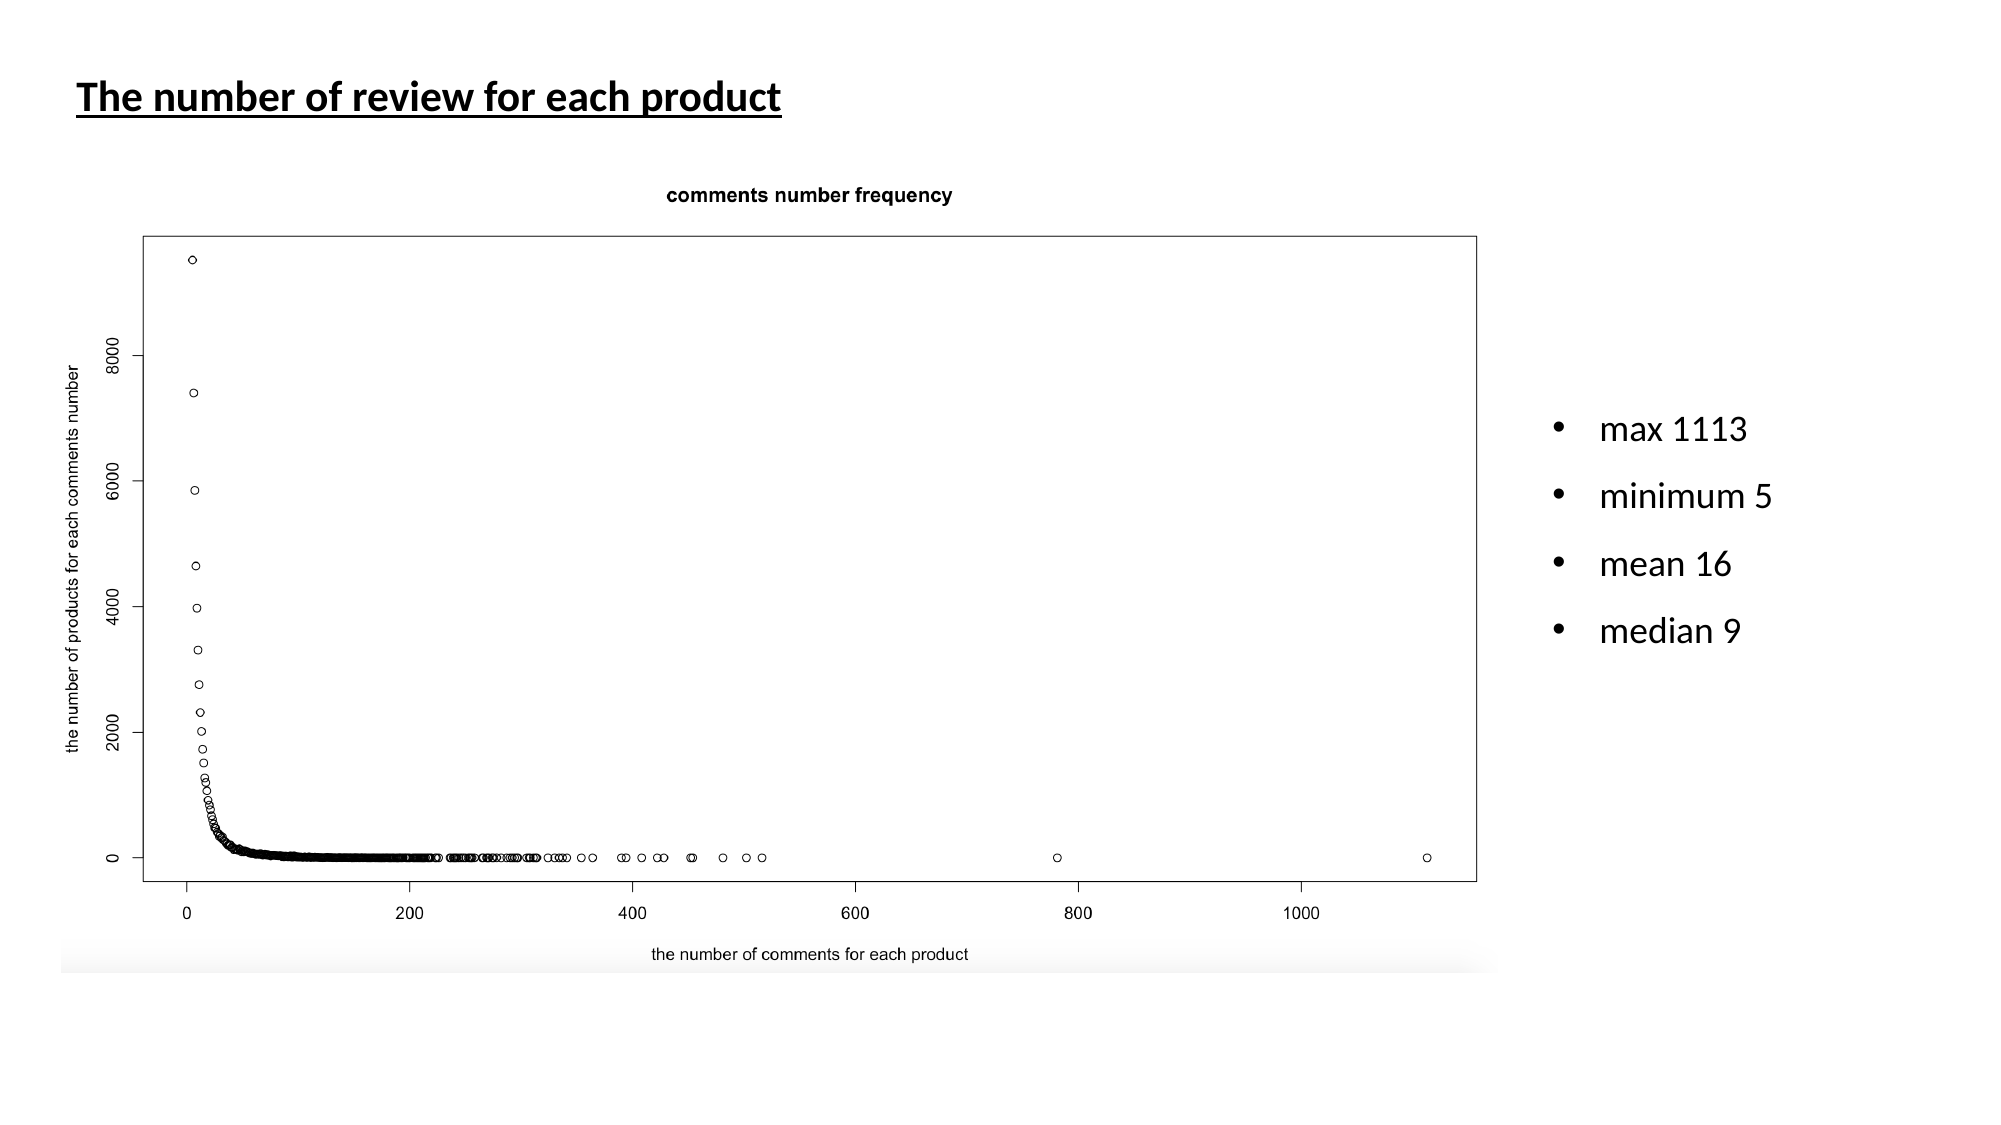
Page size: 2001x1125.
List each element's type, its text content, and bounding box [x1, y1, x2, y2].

text_box max 1113 minimum 5 mean 16 median 9 [1537, 373, 1942, 659]
picture [61, 152, 1498, 973]
text_box The number of review for each product [61, 51, 1266, 152]
